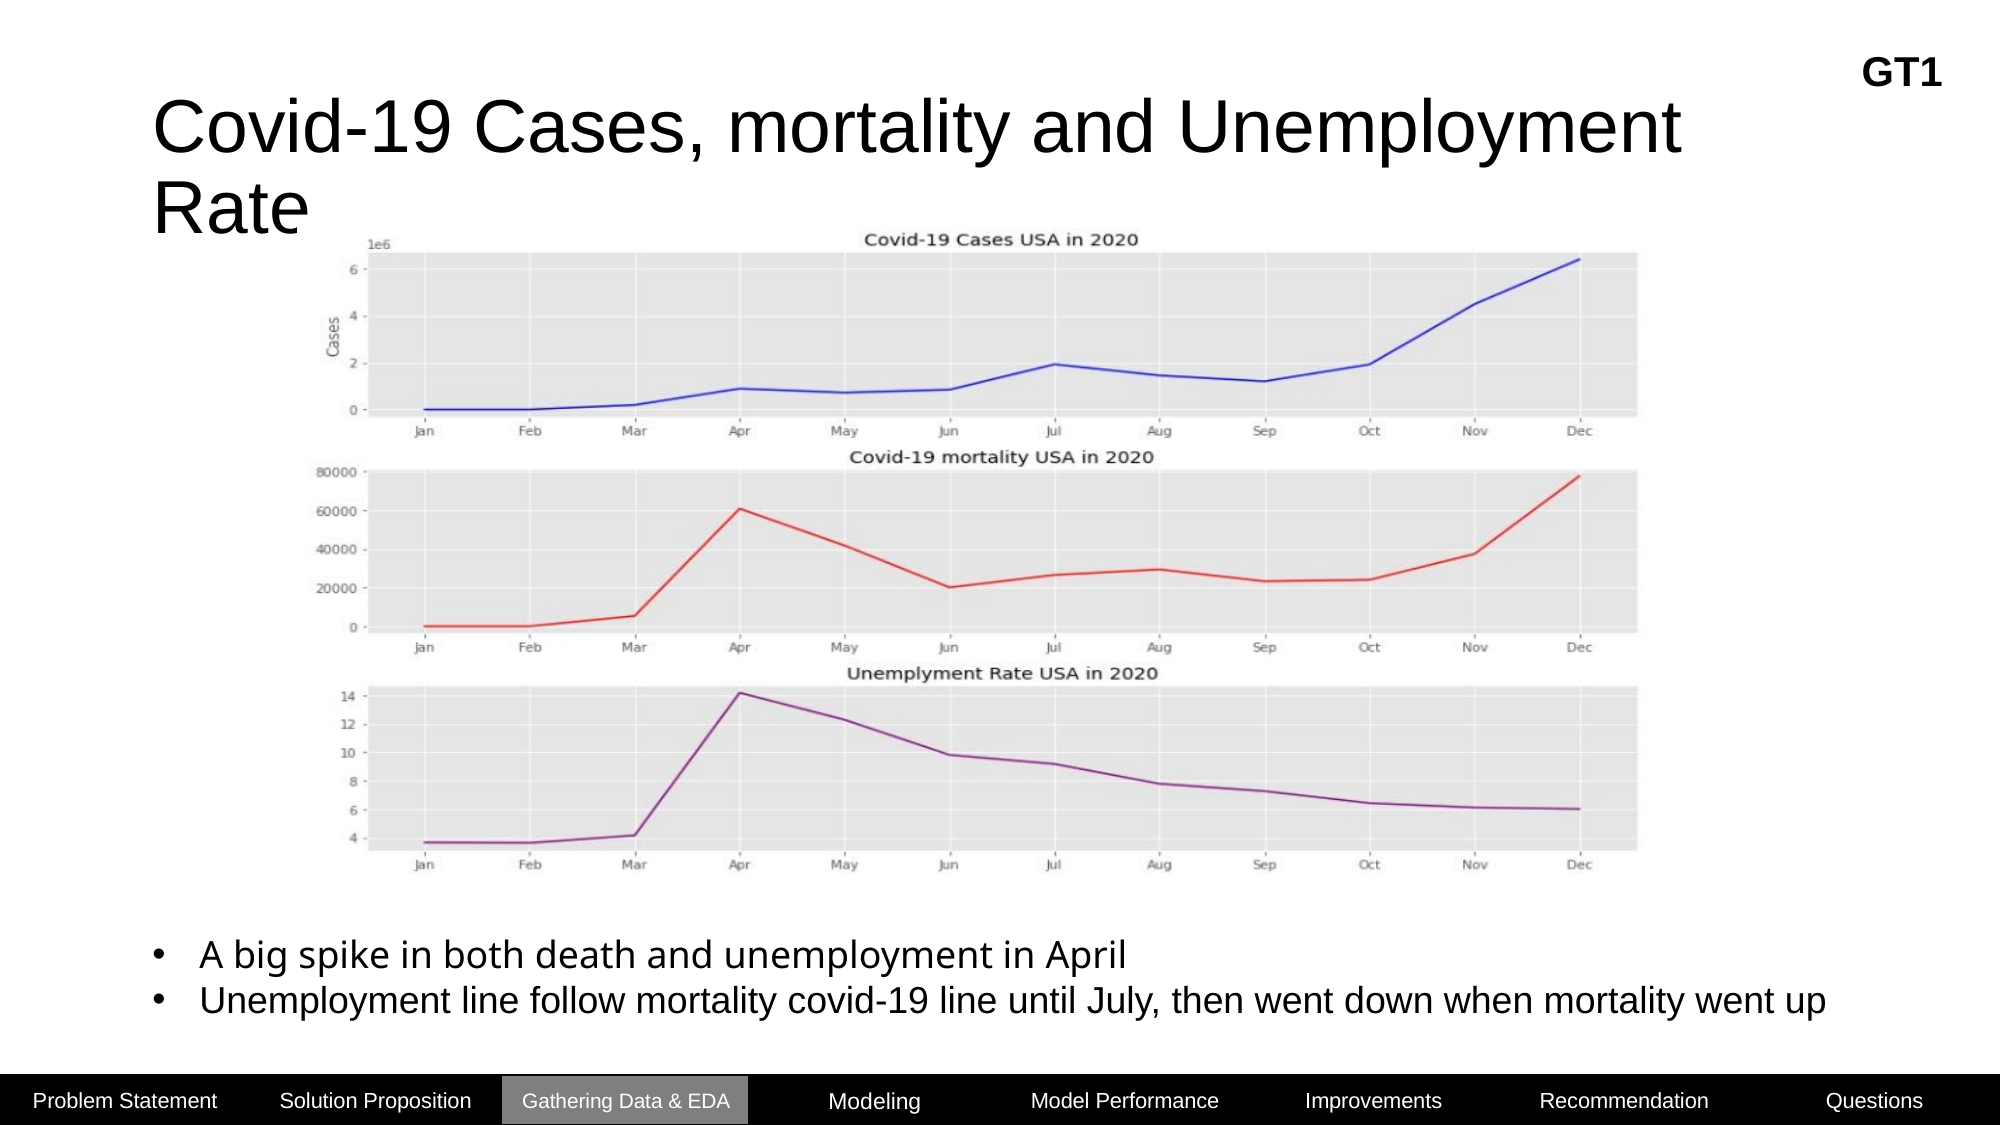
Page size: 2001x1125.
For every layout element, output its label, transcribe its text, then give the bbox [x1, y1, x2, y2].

text_box Questions [1749, 1075, 2000, 1125]
text_box GT1 [1846, 37, 1961, 103]
picture [297, 218, 1667, 894]
text_box Problem Statement [0, 1075, 250, 1125]
text_box Solution Proposition [250, 1075, 500, 1125]
text_box Improvements [1248, 1075, 1499, 1125]
text_box Gathering Data & EDA [500, 1075, 749, 1125]
text_box A big spike in both death and unemployment in April Unemployment line follow mortality covid-19 line until July, then went down when mortality went up [137, 923, 1863, 1074]
text_box Model Performance [999, 1075, 1248, 1125]
title Covid-19 Cases, mortality and Unemployment Rate [137, 59, 1863, 278]
text_box Modeling [749, 1075, 999, 1125]
text_box Recommendation [1499, 1075, 1749, 1125]
